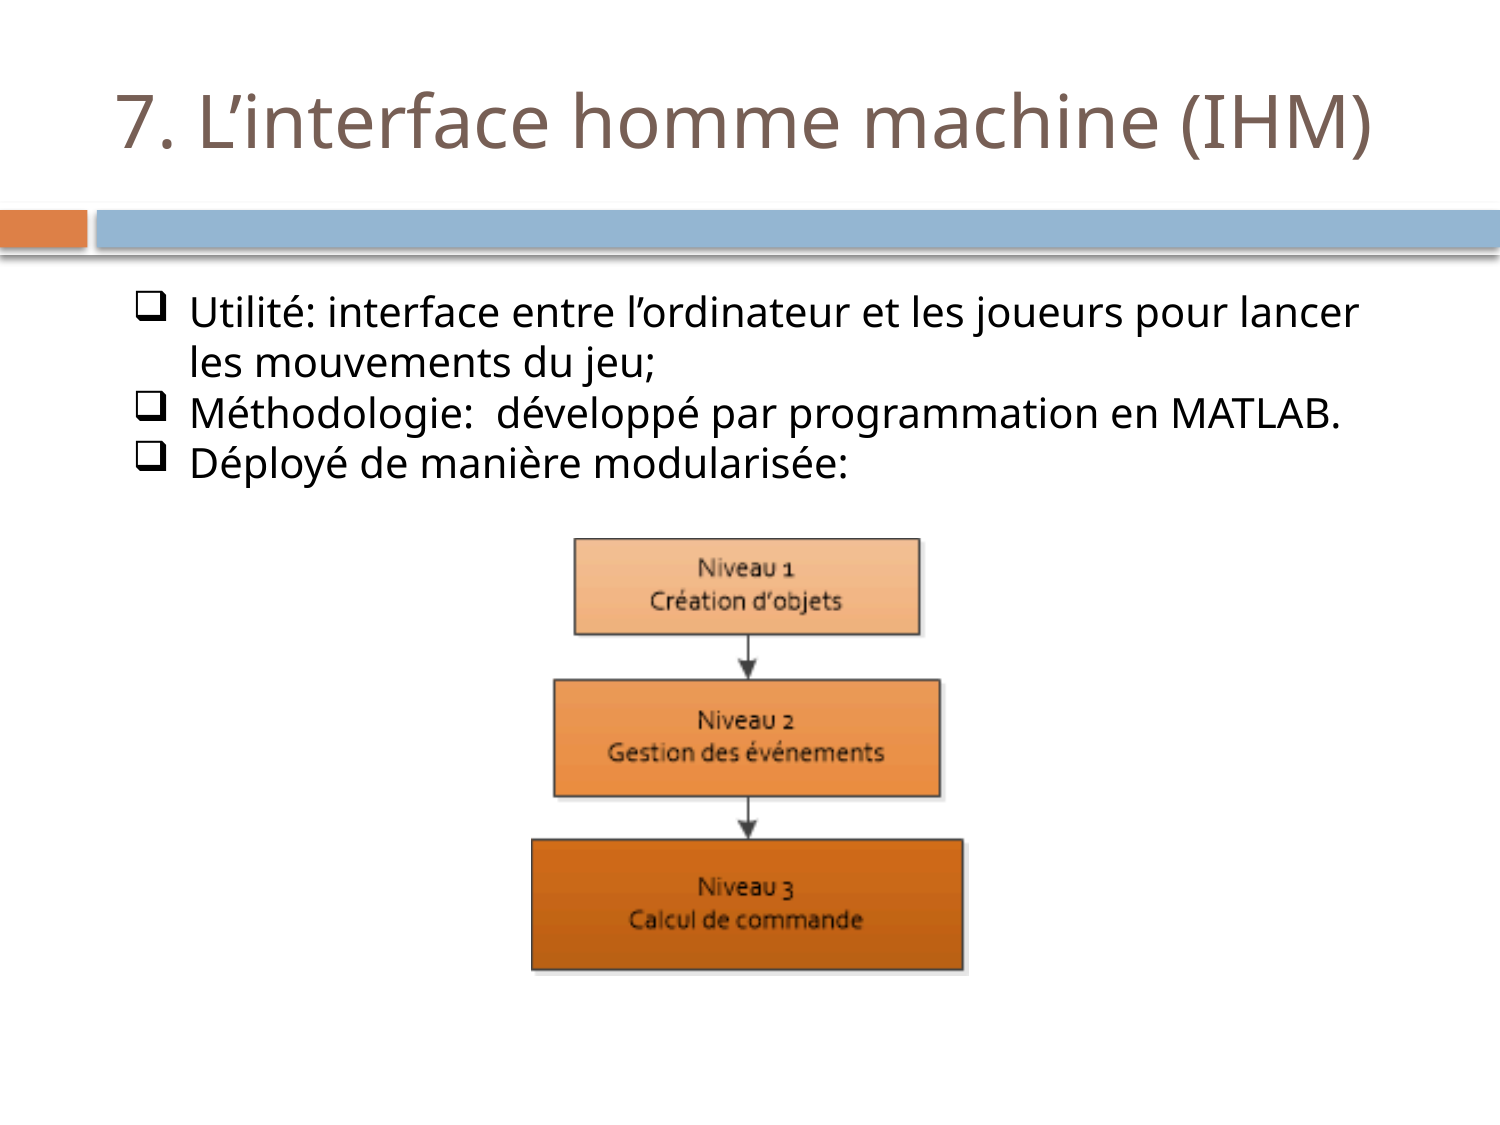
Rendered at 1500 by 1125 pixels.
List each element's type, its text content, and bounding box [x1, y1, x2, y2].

text_box Utilité: interface entre l’ordinateur et les joueurs pour lancer les mouvements du jeu; Méthodologie: développé par programmation en MATLAB. Déployé de manière modularisée: [117, 278, 1382, 494]
picture [531, 538, 969, 977]
title 7. L’interface homme machine (IHM) [99, 37, 1438, 200]
